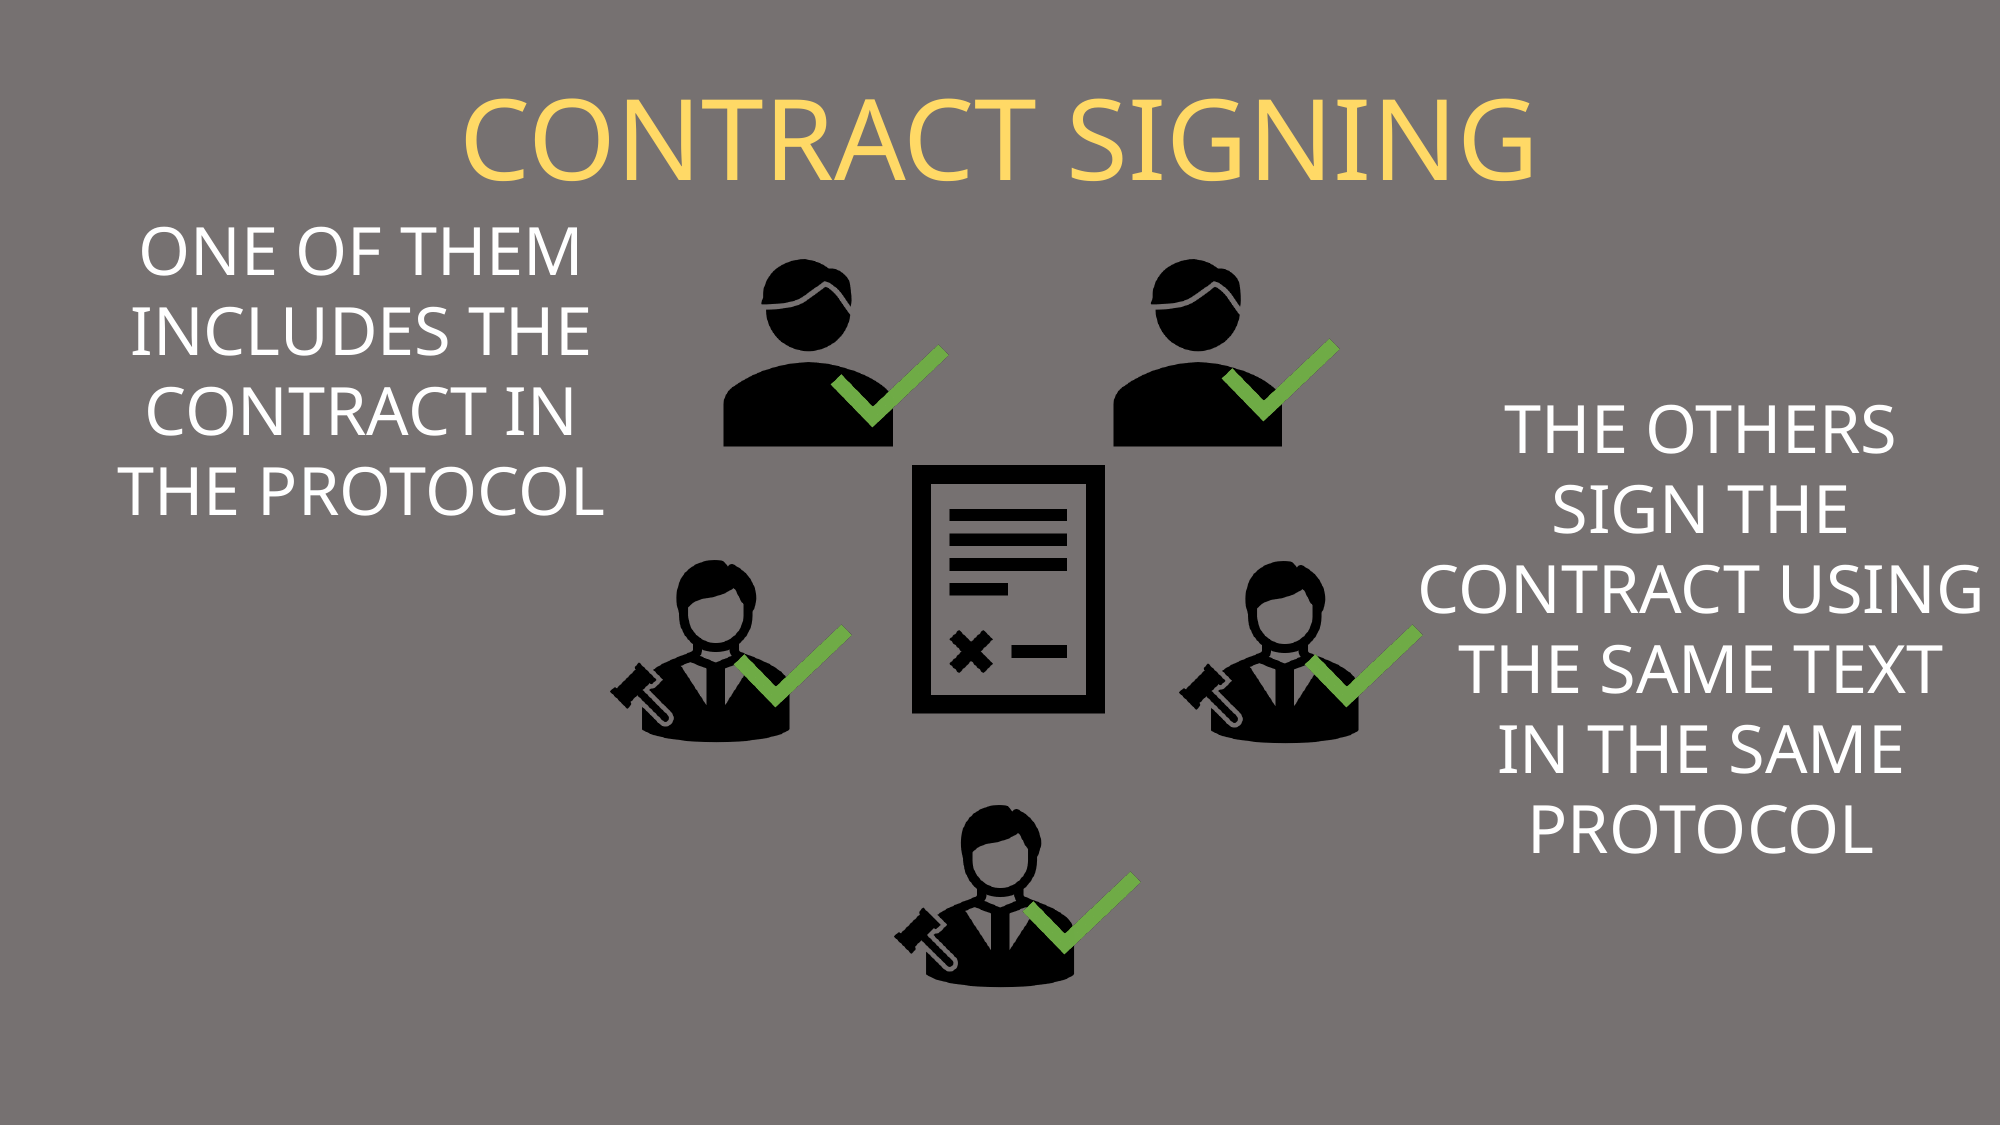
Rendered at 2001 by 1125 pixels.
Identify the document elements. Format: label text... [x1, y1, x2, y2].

picture [889, 784, 1143, 1005]
picture [605, 539, 854, 760]
text_box THE OTHERS SIGN THE CONTRACT USING THE SAME TEXT IN THE SAME PROTOCOL [1402, 379, 2000, 875]
picture [681, 230, 1342, 738]
picture [1174, 540, 1425, 761]
text_box CONTRACT SIGNING [361, 61, 1639, 211]
text_box ONE OF THEM INCLUDES THE CONTRACT IN THE PROTOCOL [62, 201, 661, 537]
